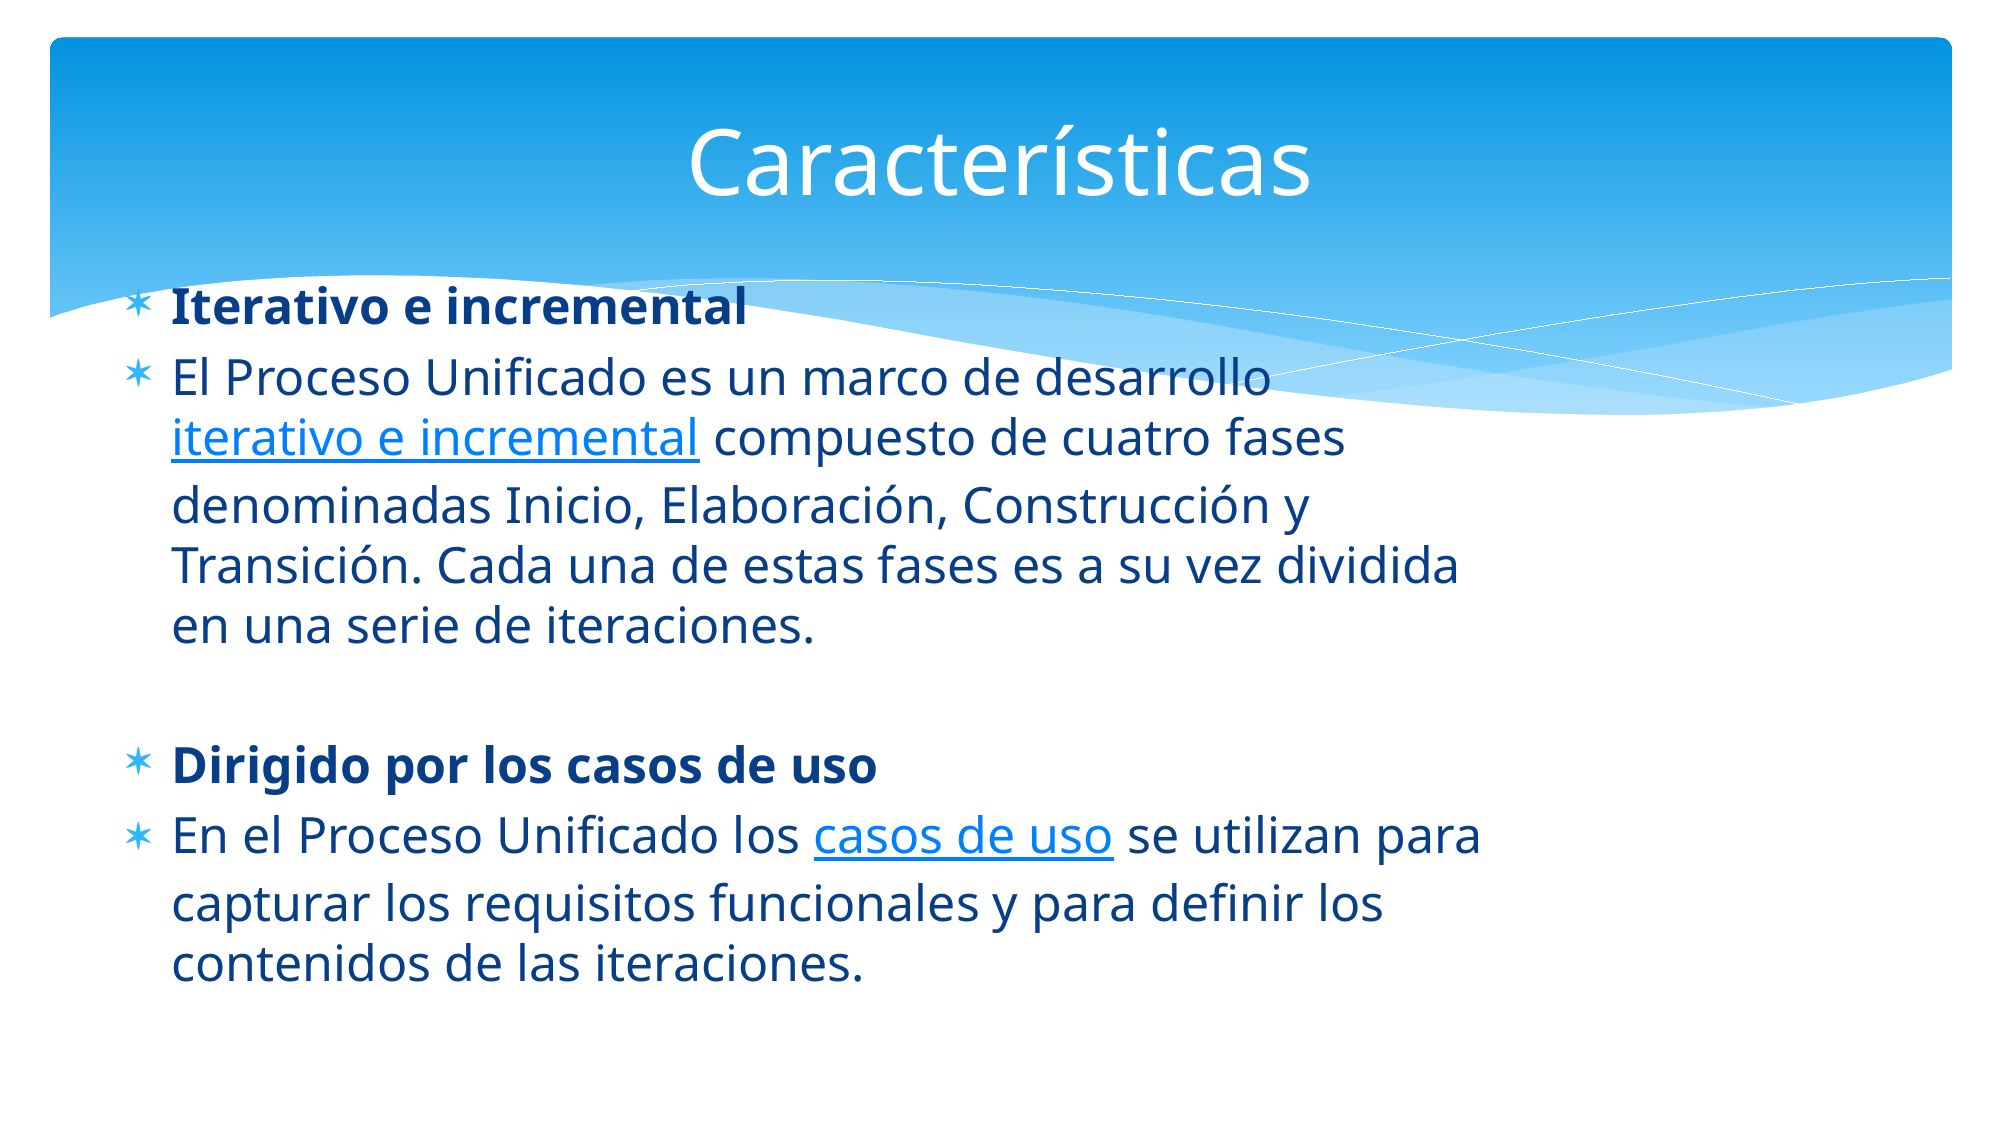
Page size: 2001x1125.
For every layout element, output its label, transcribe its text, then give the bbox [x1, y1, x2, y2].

title Características [99, 55, 1900, 261]
list Iterativo e incremental El Proceso Unificado es un marco de desarrollo iterativo e incremental compuesto de cuatro fases denominadas Inicio, Elaboración, Construcción y Transición. Cada una de estas fases es a su vez dividida en una serie de iteraciones. Dirigido por los casos de uso En el Proceso Unificado los casos de uso se utilizan para capturar los requisitos funcionales y para definir los contenidos de las iteraciones. [111, 267, 1522, 992]
